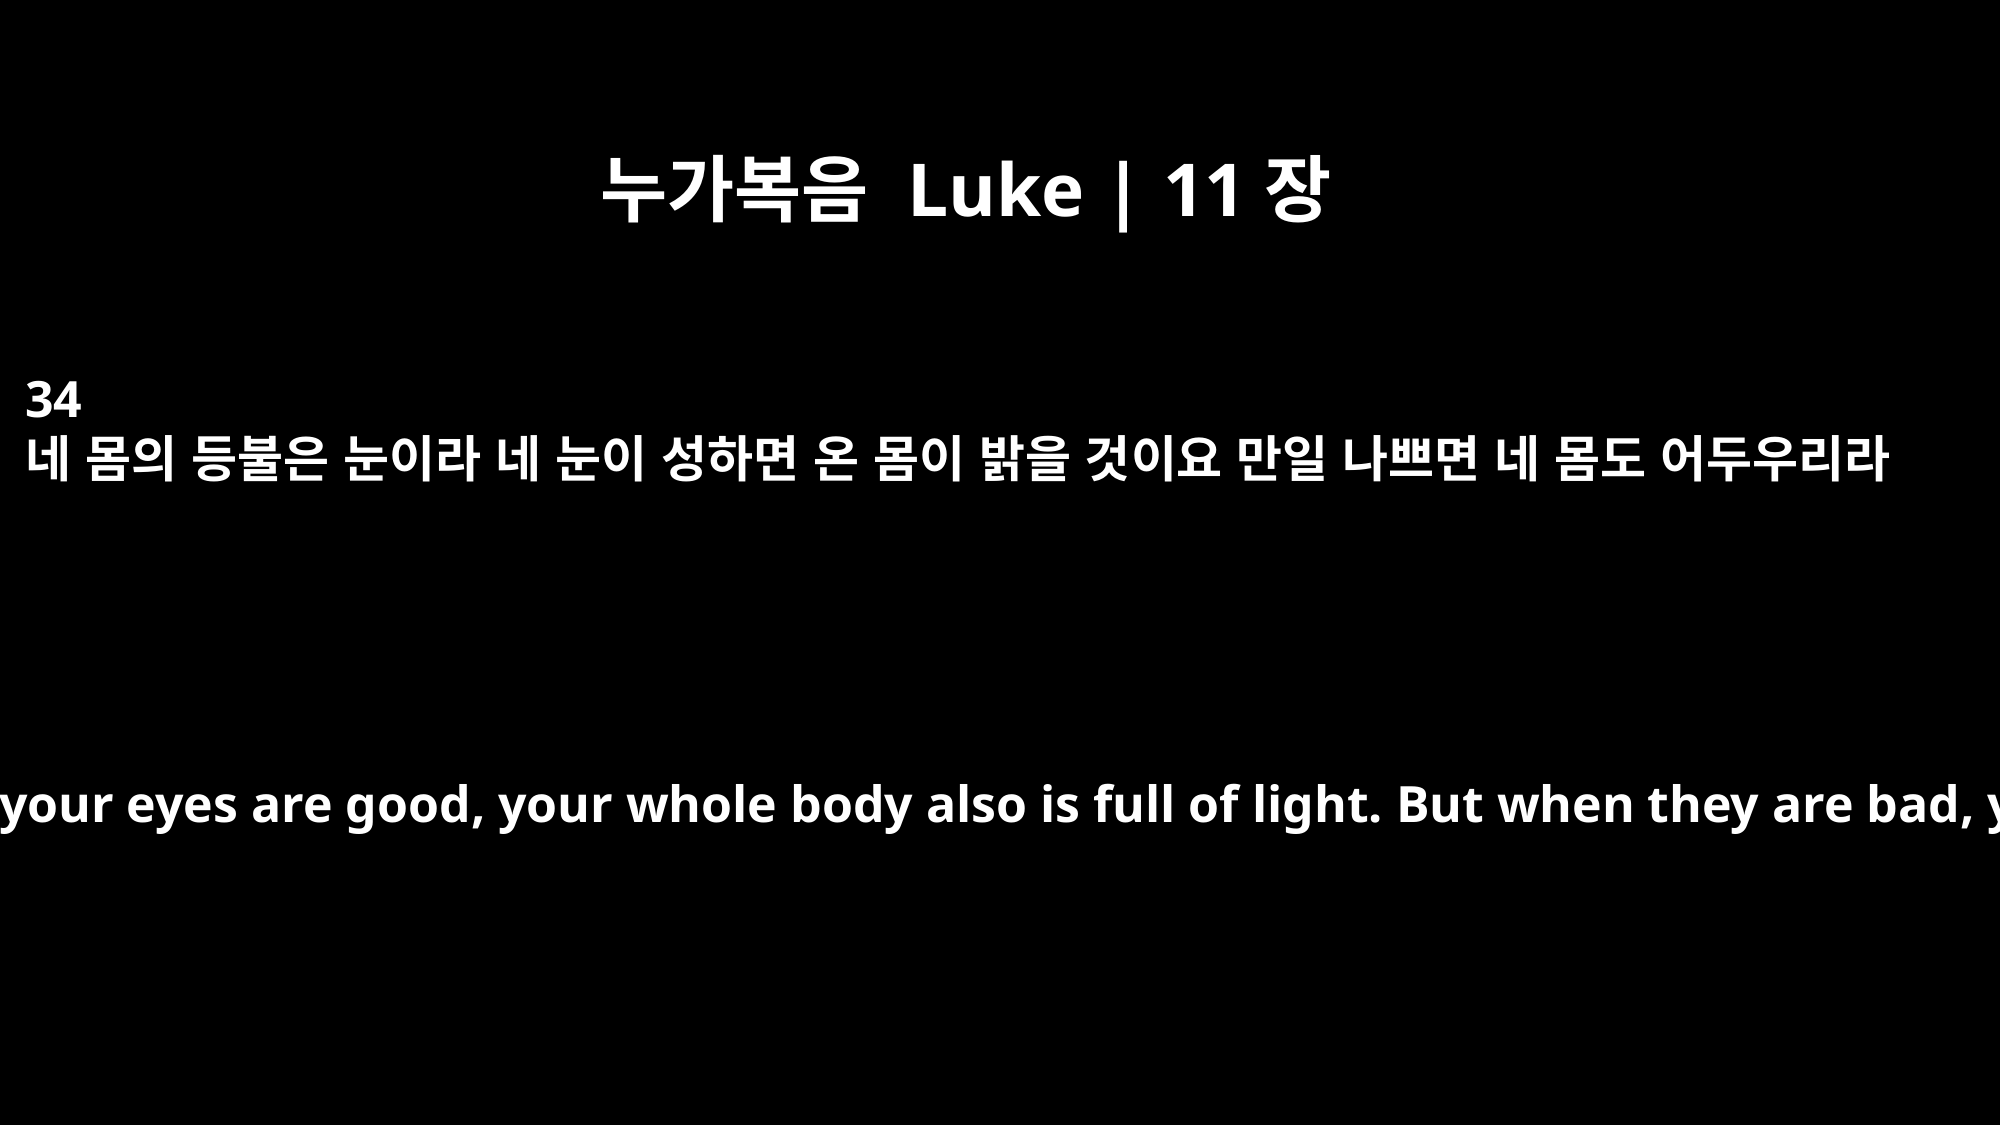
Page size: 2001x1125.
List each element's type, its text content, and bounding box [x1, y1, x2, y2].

text_box 누가복음 Luke | 11장 [585, 136, 1347, 239]
text_box 34 네 몸의 등불은 눈이라 네 눈이 성하면 온 몸이 밝을 것이요 만일 나쁘면 네 몸도 어두우리라 [10, 359, 1907, 495]
text_box Your eye is the lamp of your body. When your eyes are good, your whole body also is full of light. But when they are bad, your body also is full of darkness. [0, 764, 2000, 840]
